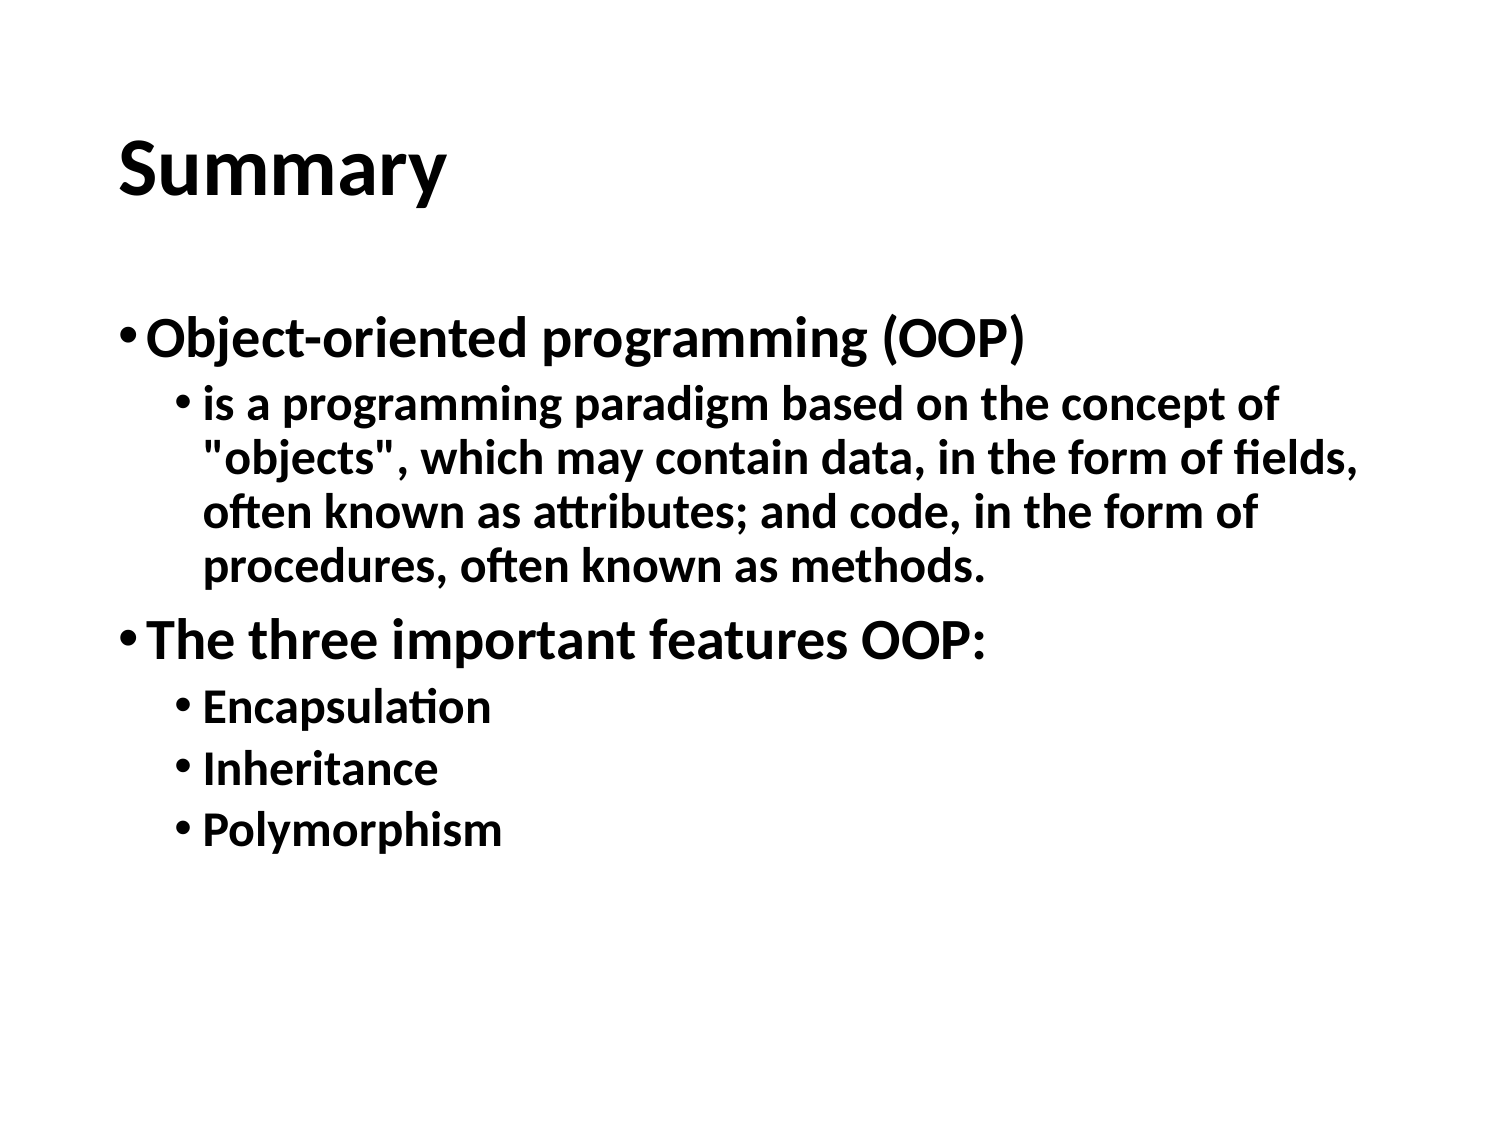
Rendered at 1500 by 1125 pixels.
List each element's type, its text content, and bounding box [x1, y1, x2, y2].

title Summary [103, 59, 1397, 278]
list Object-oriented programming (OOP) is a programming paradigm based on the concept of "objects", which may contain data, in the form of fields, often known as attributes; and code, in the form of procedures, often known as methods. The three important features OOP: Encapsulation Inheritance Polymorphism [103, 299, 1397, 1014]
